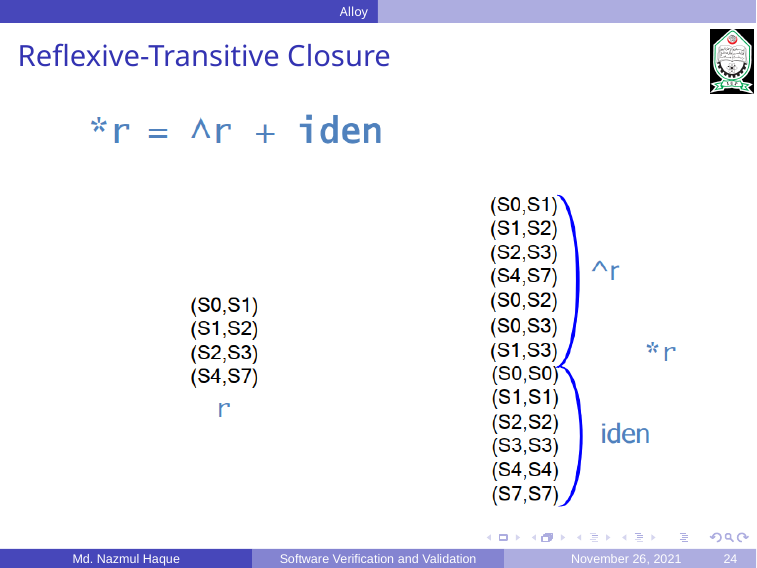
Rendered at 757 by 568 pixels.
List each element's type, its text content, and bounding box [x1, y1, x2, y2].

text_box [0, 106, 757, 523]
text_box Alloy [0, 0, 377, 23]
text_box Reflexive-Transitive Closure [15, 27, 740, 102]
text_box [377, 0, 756, 23]
picture [740, 29, 754, 94]
picture [83, 109, 682, 517]
